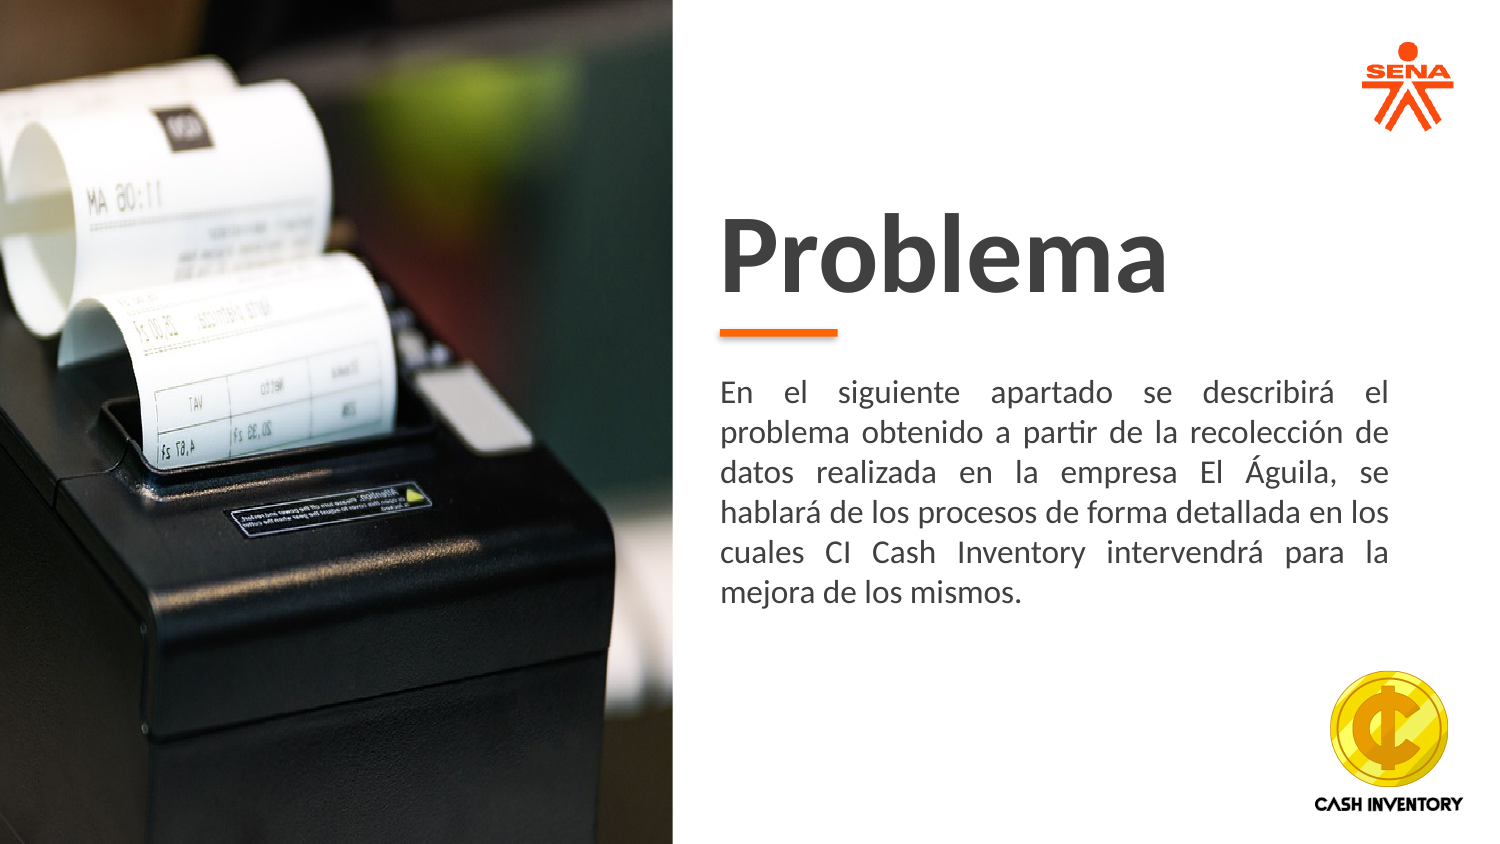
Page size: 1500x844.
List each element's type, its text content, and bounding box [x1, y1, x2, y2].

text_box [1346, 31, 1470, 144]
picture [0, 0, 1500, 844]
text_box [719, 328, 838, 337]
text_box Problema [705, 172, 1194, 323]
text_box En el siguiente apartado se describirá el problema obtenido a partir de la recolección de datos realizada en la empresa El Águila, se hablará de los procesos de forma detallada en los cuales CI Cash Inventory intervendrá para la mejora de los mismos. [705, 363, 1405, 618]
